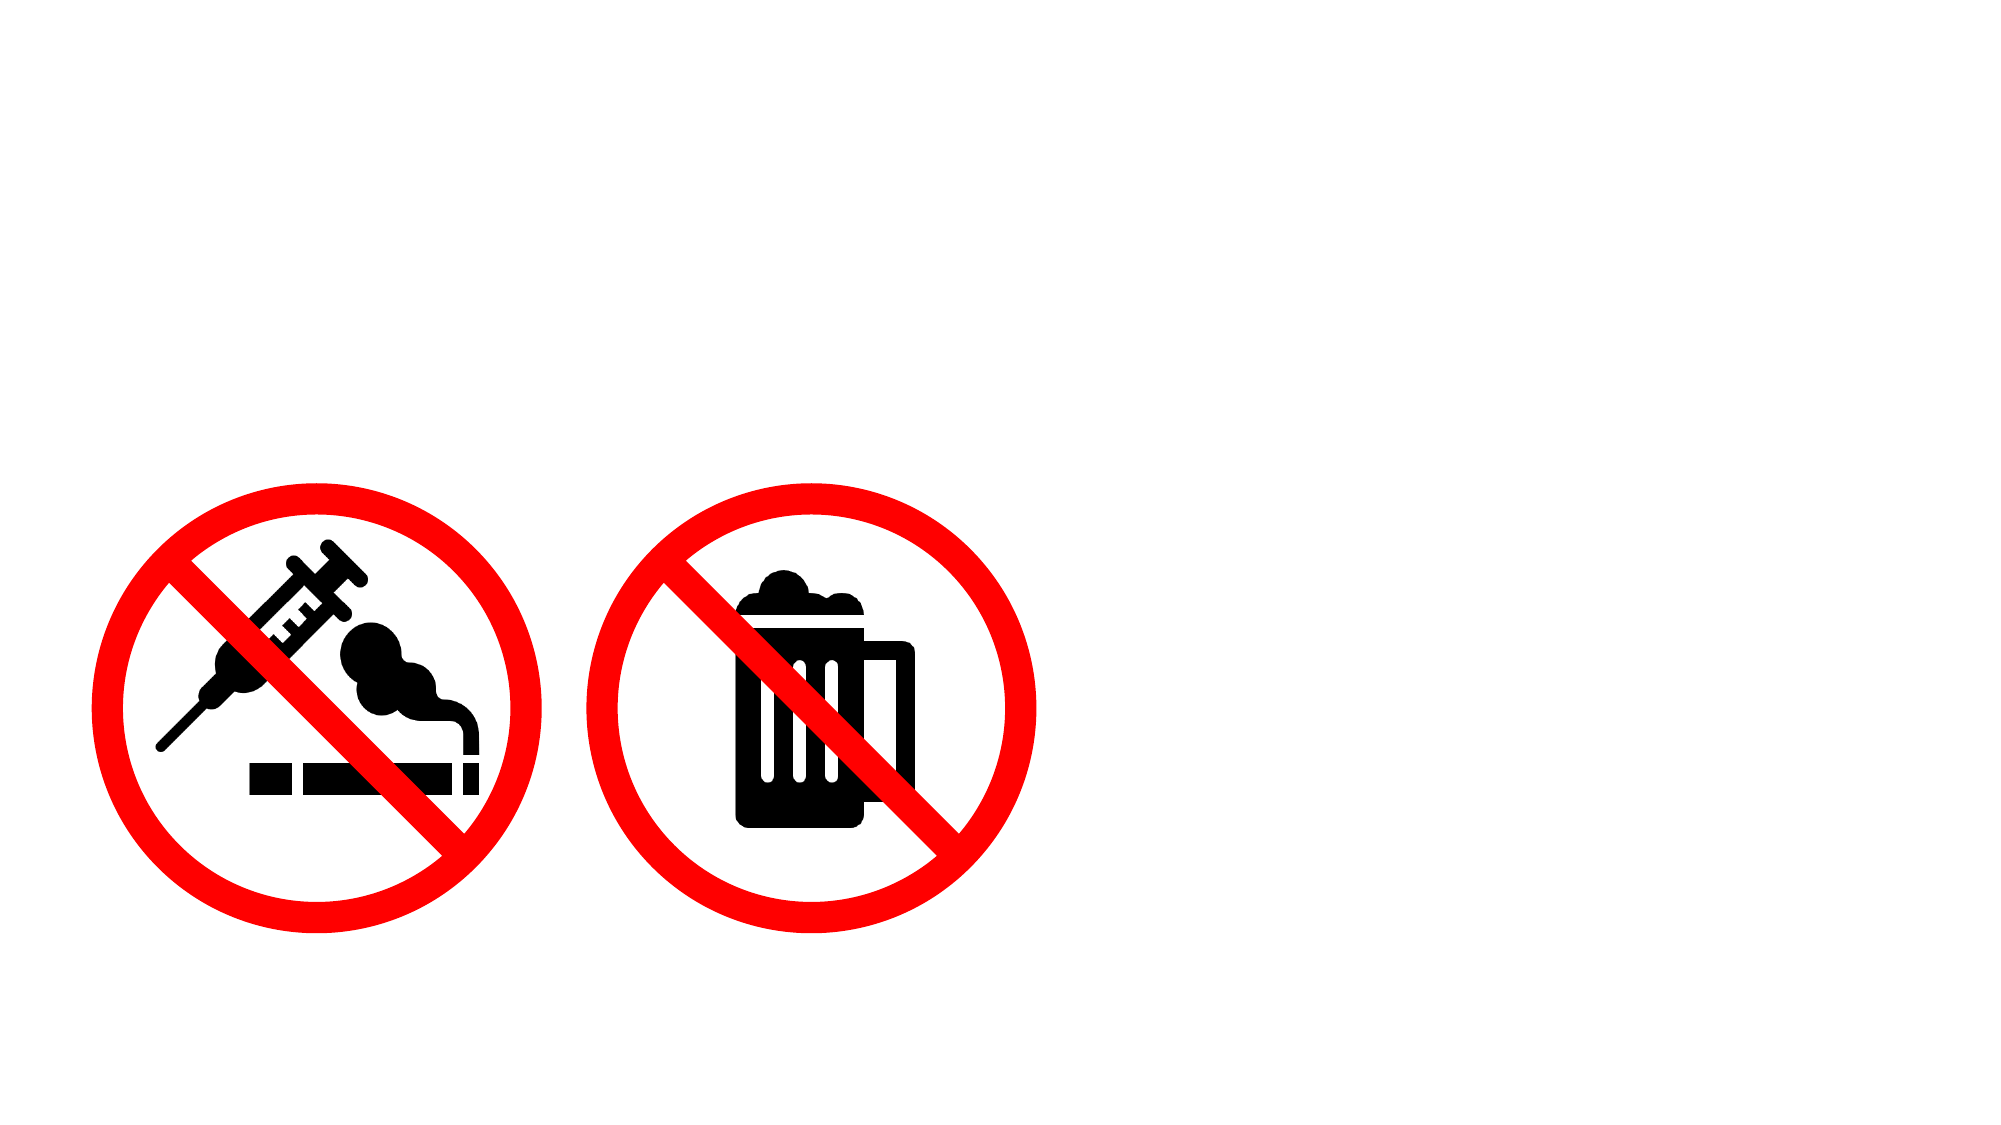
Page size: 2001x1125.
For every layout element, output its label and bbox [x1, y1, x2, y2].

picture [134, 518, 492, 836]
picture [671, 544, 979, 853]
text_box [90, 482, 543, 935]
text_box [585, 482, 1038, 935]
